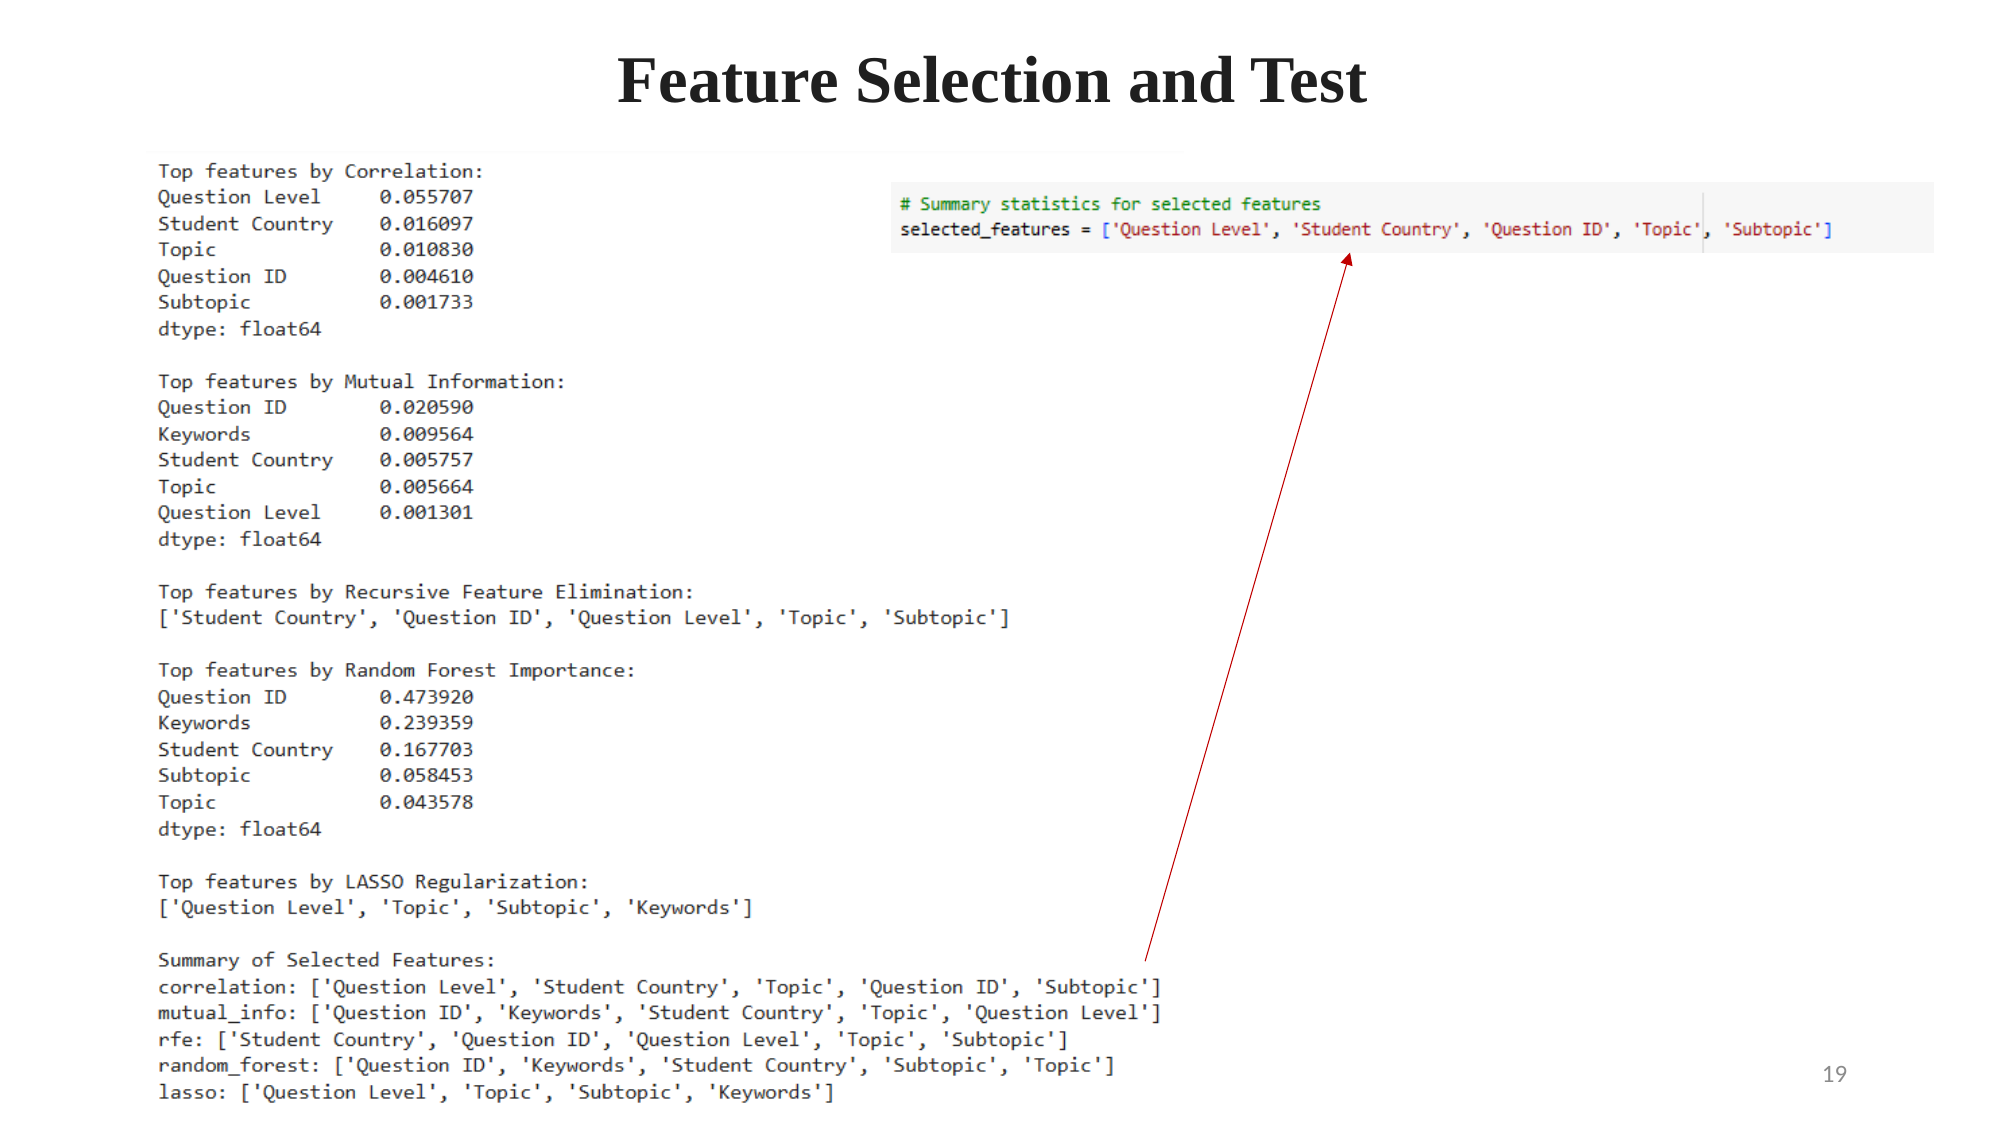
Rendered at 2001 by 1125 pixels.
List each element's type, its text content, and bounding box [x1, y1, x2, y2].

text_box Feature Selection and Test [603, 28, 1397, 123]
slide_number 19 [1412, 1042, 1863, 1103]
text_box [1145, 252, 1350, 962]
picture [146, 151, 1934, 1115]
